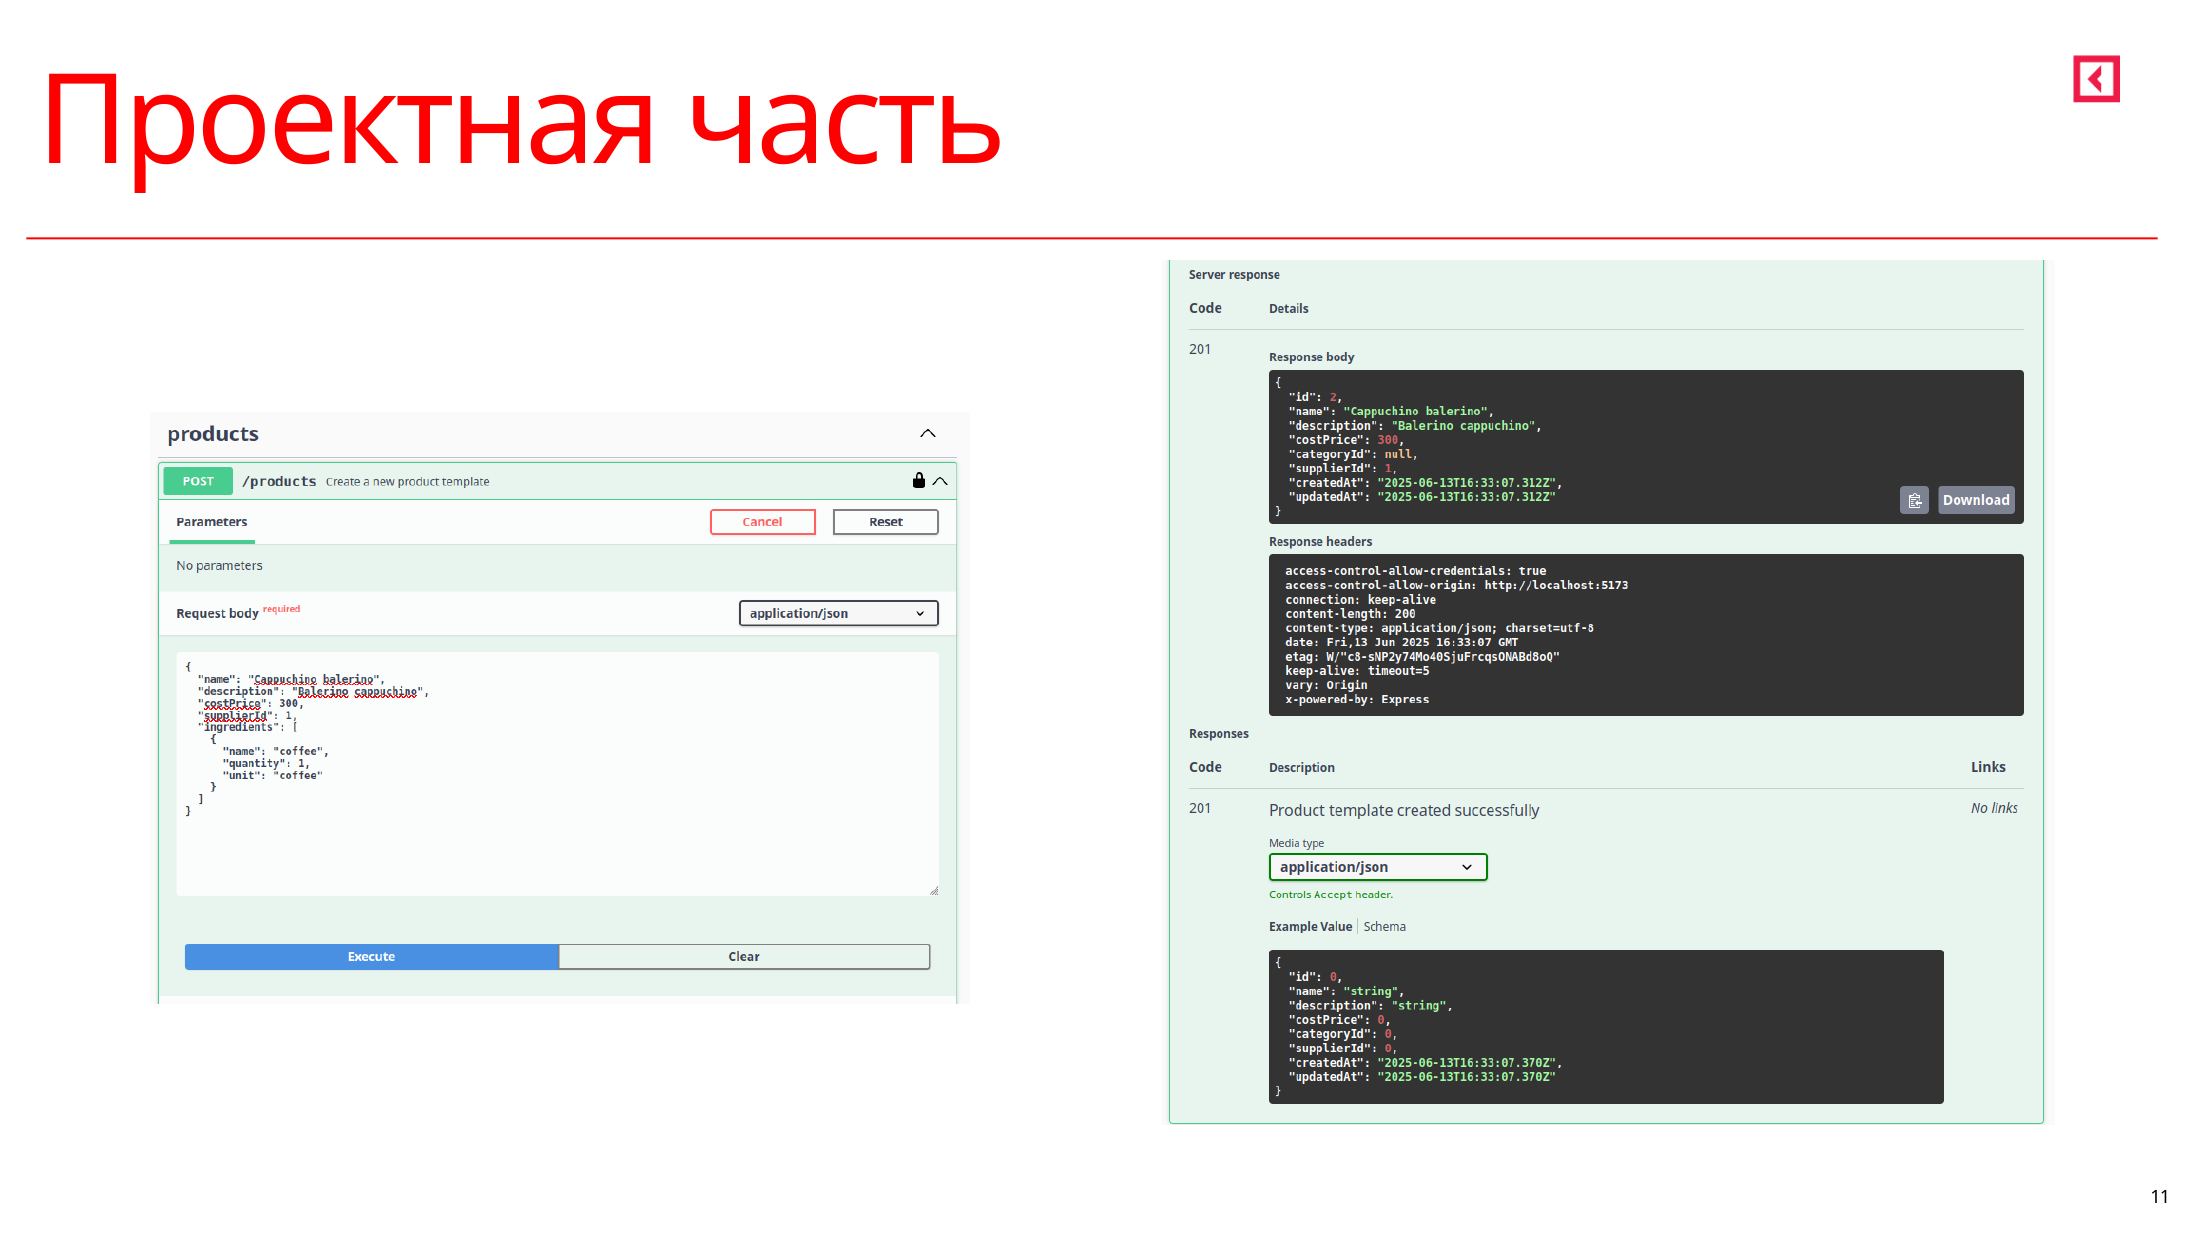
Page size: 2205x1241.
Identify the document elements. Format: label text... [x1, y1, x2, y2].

text_box Проектная часть [37, 26, 1635, 237]
slide_number 11 [2118, 1187, 2171, 1209]
picture [1162, 260, 2055, 1125]
picture [2073, 55, 2125, 103]
picture [149, 412, 970, 1004]
